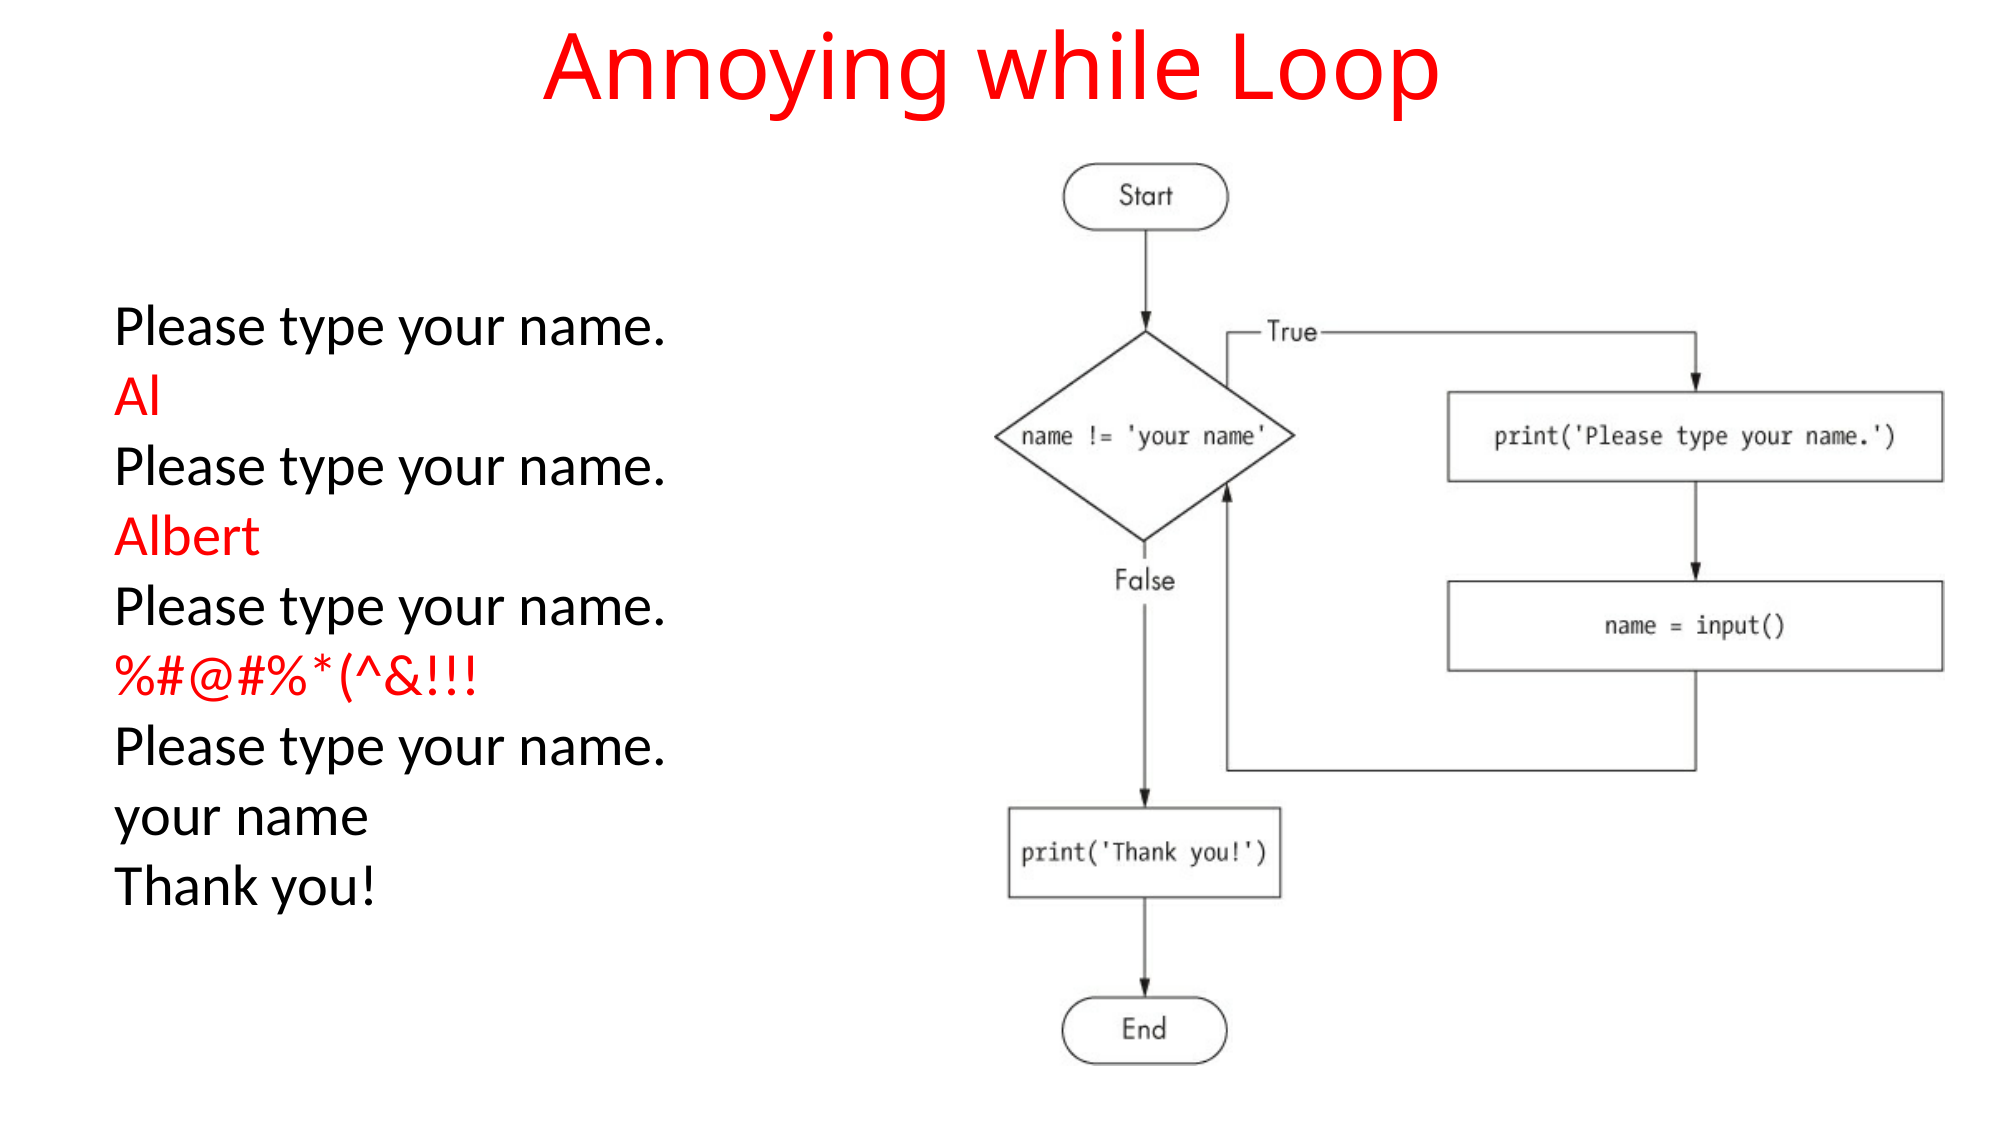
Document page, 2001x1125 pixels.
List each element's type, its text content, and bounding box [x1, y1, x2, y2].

picture [993, 162, 1945, 1066]
title Annoying while Loop [26, 0, 1962, 140]
text_box Please type your name. Al Please type your name. Albert Please type your name. %#@#%*(^&!!! Please type your name. your name Thank you! [99, 279, 993, 925]
